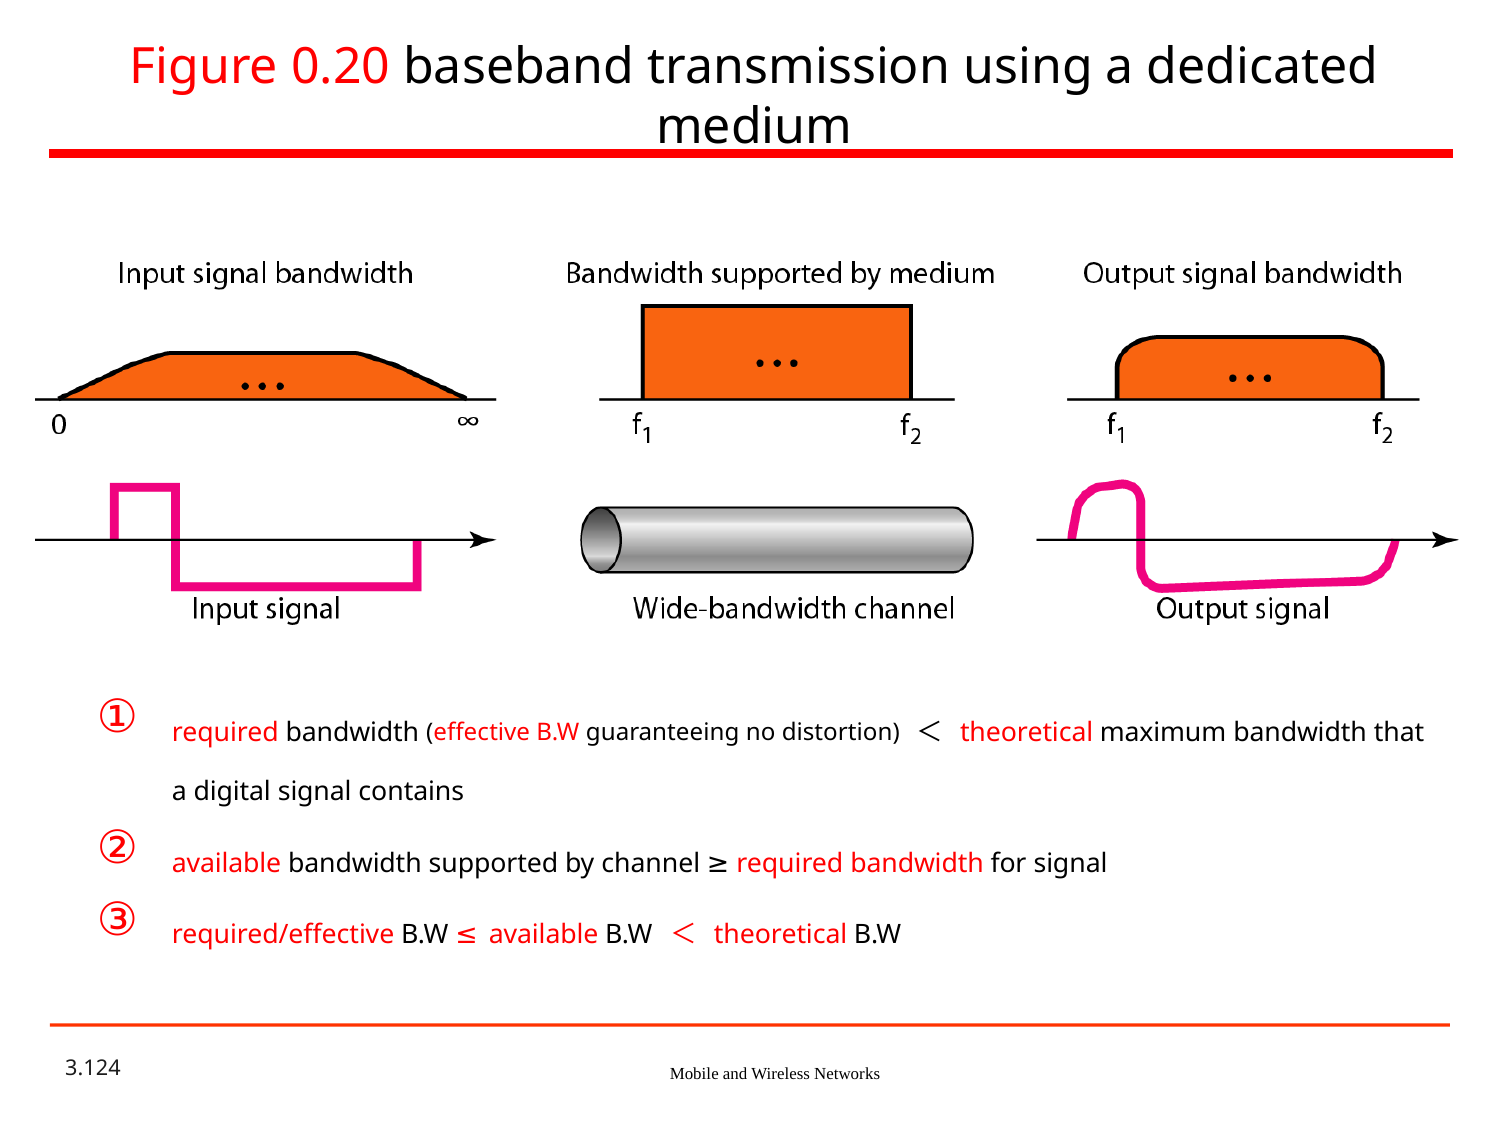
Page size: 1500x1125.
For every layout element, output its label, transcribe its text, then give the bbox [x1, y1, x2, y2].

picture [34, 257, 1459, 627]
title Figure 0.20 baseband transmission using a dedicated medium [49, 37, 1459, 150]
slide_number 3.124 [49, 1037, 363, 1088]
text_box required bandwidth (effective B.W guaranteeing no distortion) ＜ theoretical maximum bandwidth that a digital signal contains available bandwidth supported by channel ≥ required bandwidth for signal required/effective B.W ≤ available B.W ＜ theoretical B.W [82, 679, 1454, 957]
footer Mobile and Wireless Networks [512, 1037, 1038, 1089]
